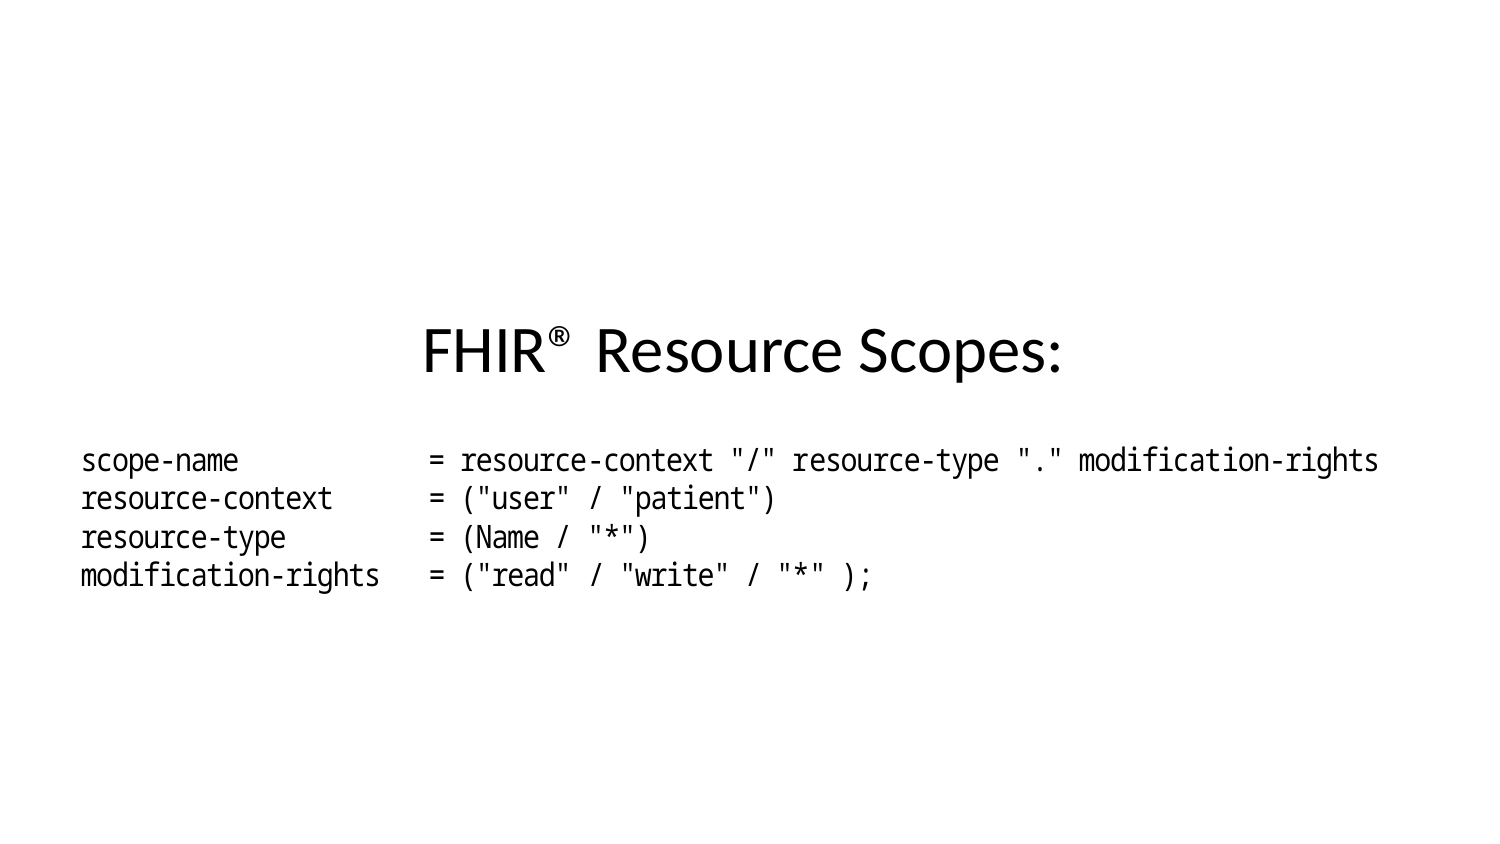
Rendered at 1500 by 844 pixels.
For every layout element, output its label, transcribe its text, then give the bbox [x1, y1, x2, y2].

text_box FHIR® Resource Scopes: [74, 298, 1413, 554]
picture [80, 442, 1500, 598]
